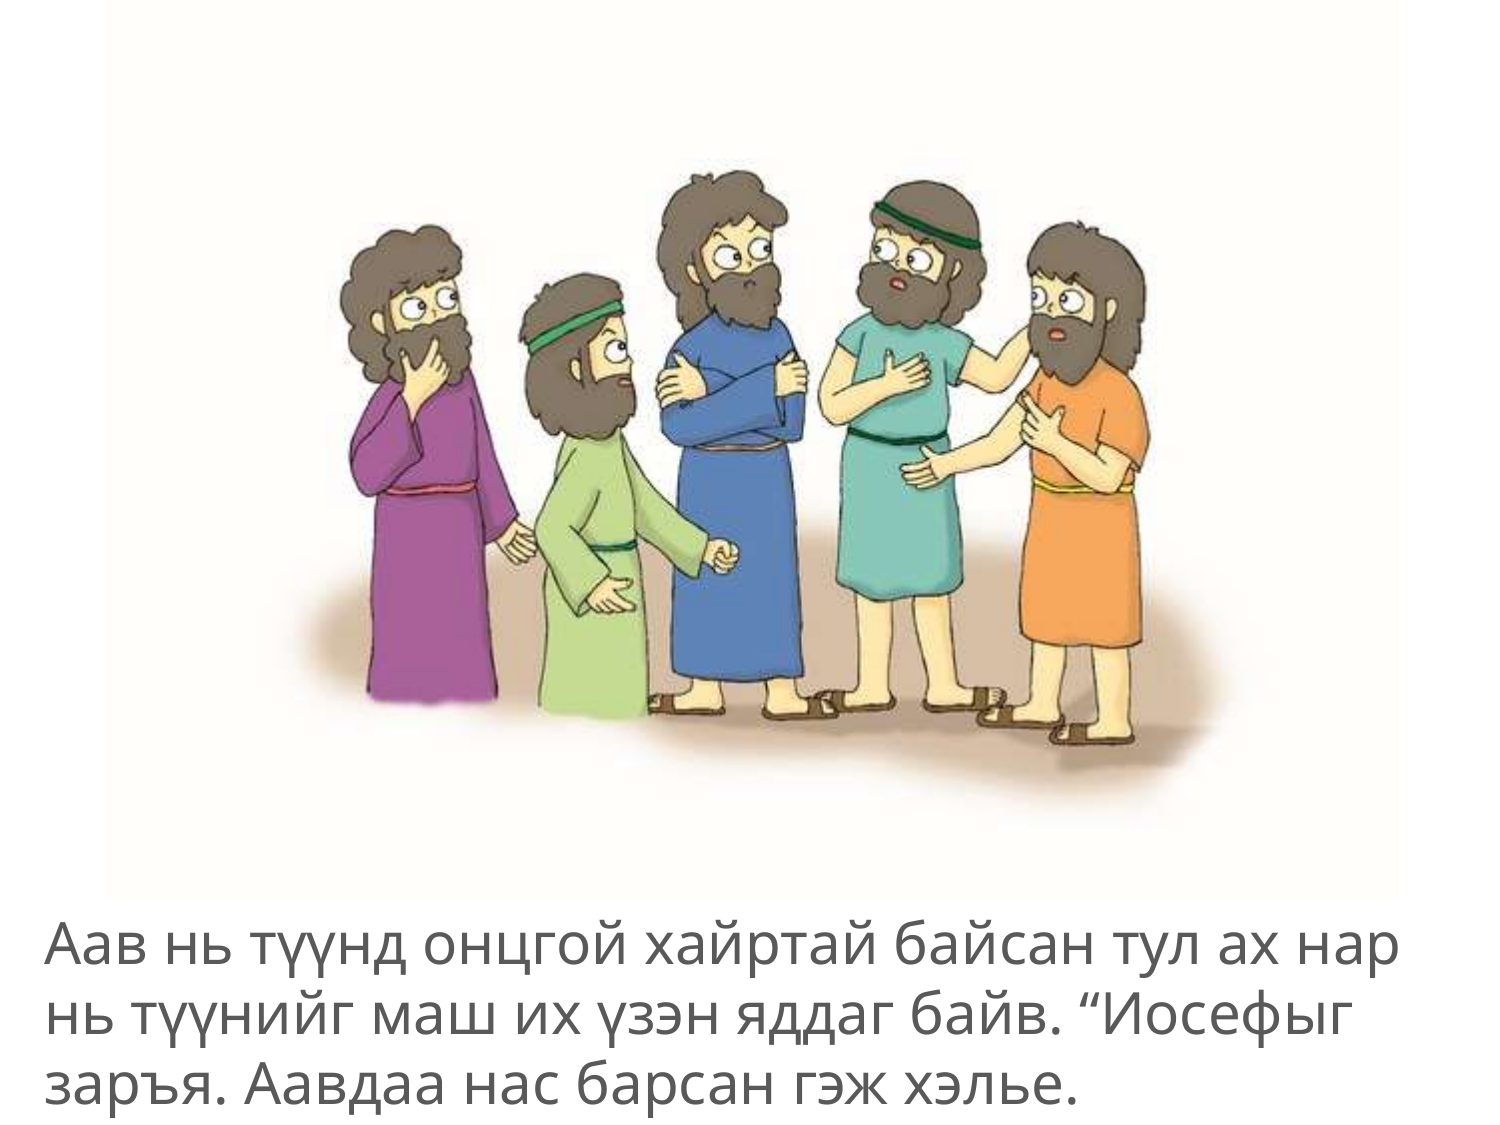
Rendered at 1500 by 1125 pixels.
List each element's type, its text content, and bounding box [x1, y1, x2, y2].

picture [103, 0, 1401, 899]
text_box Аав нь түүнд онцгой хайртай байсан тул ах нар нь түүнийг маш их үзэн яддаг байв. “Иосефыг заръя. Аавдаа нас барсан гэж хэлье. [29, 898, 1500, 1124]
